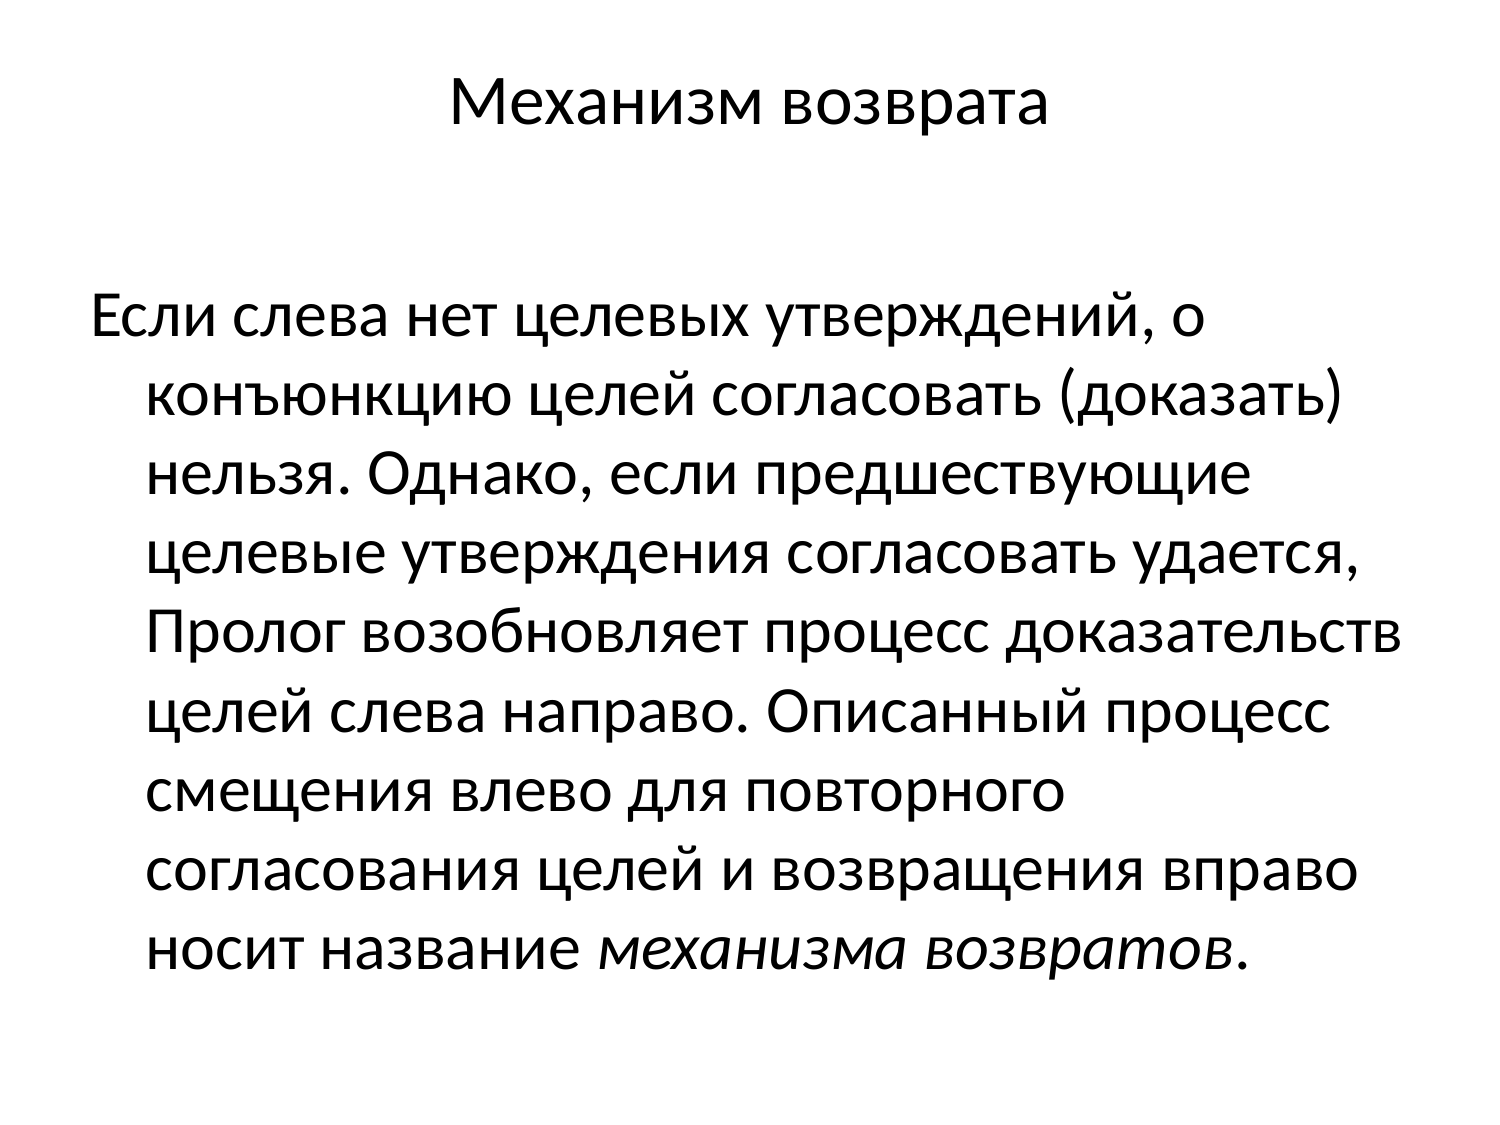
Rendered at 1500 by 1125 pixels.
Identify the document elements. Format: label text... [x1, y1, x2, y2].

title Механизм возврата [75, 45, 1425, 233]
list Если слева нет целевых утверждений, о конъюнкцию целей согласовать (доказать) нельзя. Однако, если предшествующие целевые утверждения согласовать удается, Пролог возобновляет процесс доказательств целей слева направо. Описанный процесс смещения влево для повторного согласования целей и возвращения вправо носит название механизма возвратов. [75, 262, 1425, 1005]
